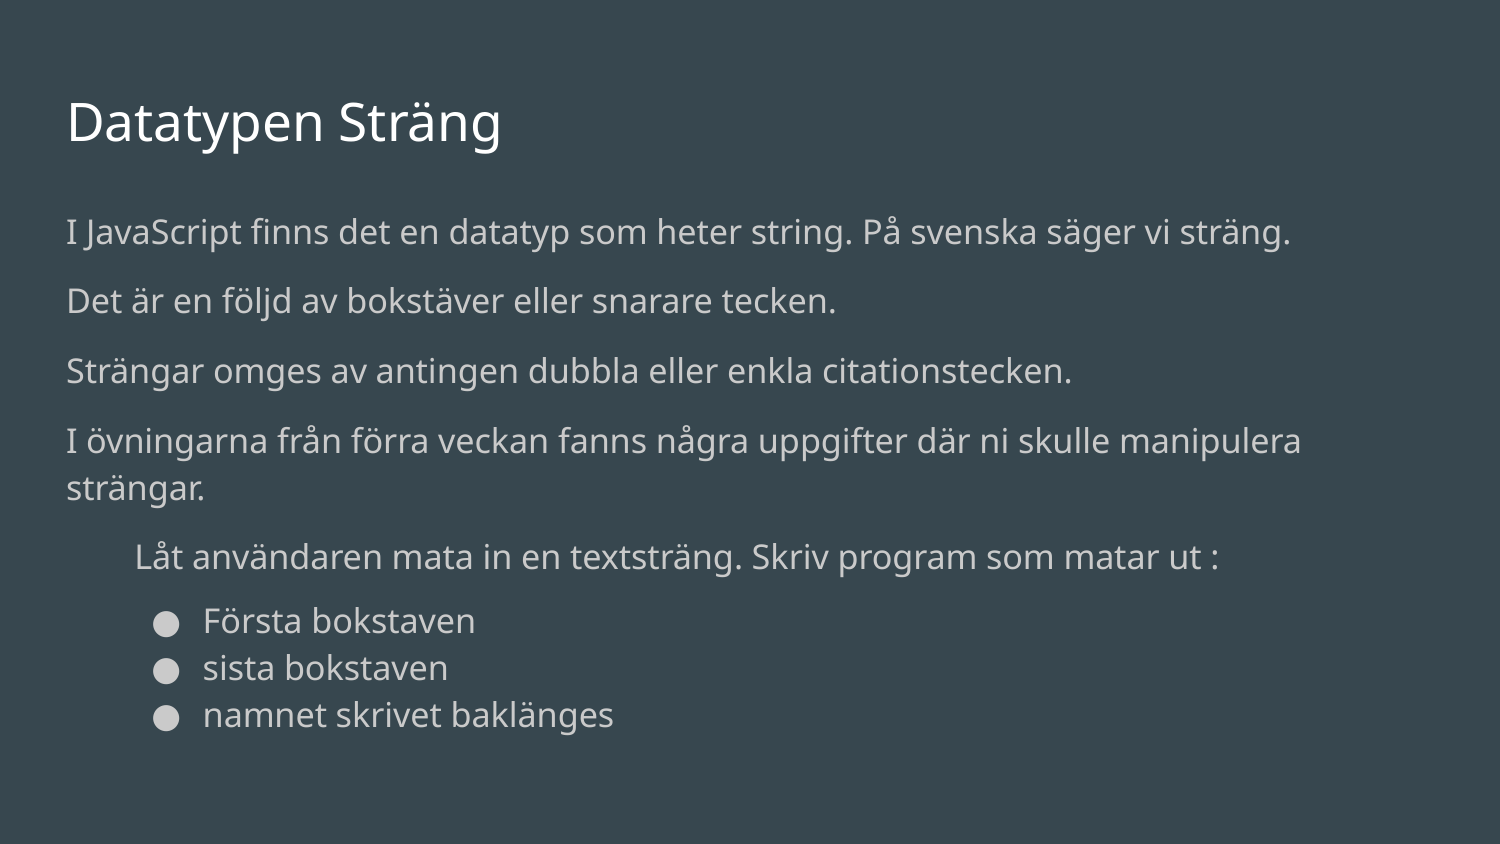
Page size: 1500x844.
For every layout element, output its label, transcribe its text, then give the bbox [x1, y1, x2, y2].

list I JavaScript finns det en datatyp som heter string. På svenska säger vi sträng. Det är en följd av bokstäver eller snarare tecken. Strängar omges av antingen dubbla eller enkla citationstecken. I övningarna från förra veckan fanns några uppgifter där ni skulle manipulera strängar. Låt användaren mata in en textsträng. Skriv program som matar ut : Första bokstaven sista bokstaven namnet skrivet baklänges [51, 189, 1449, 750]
title Datatypen Sträng [51, 72, 1449, 167]
